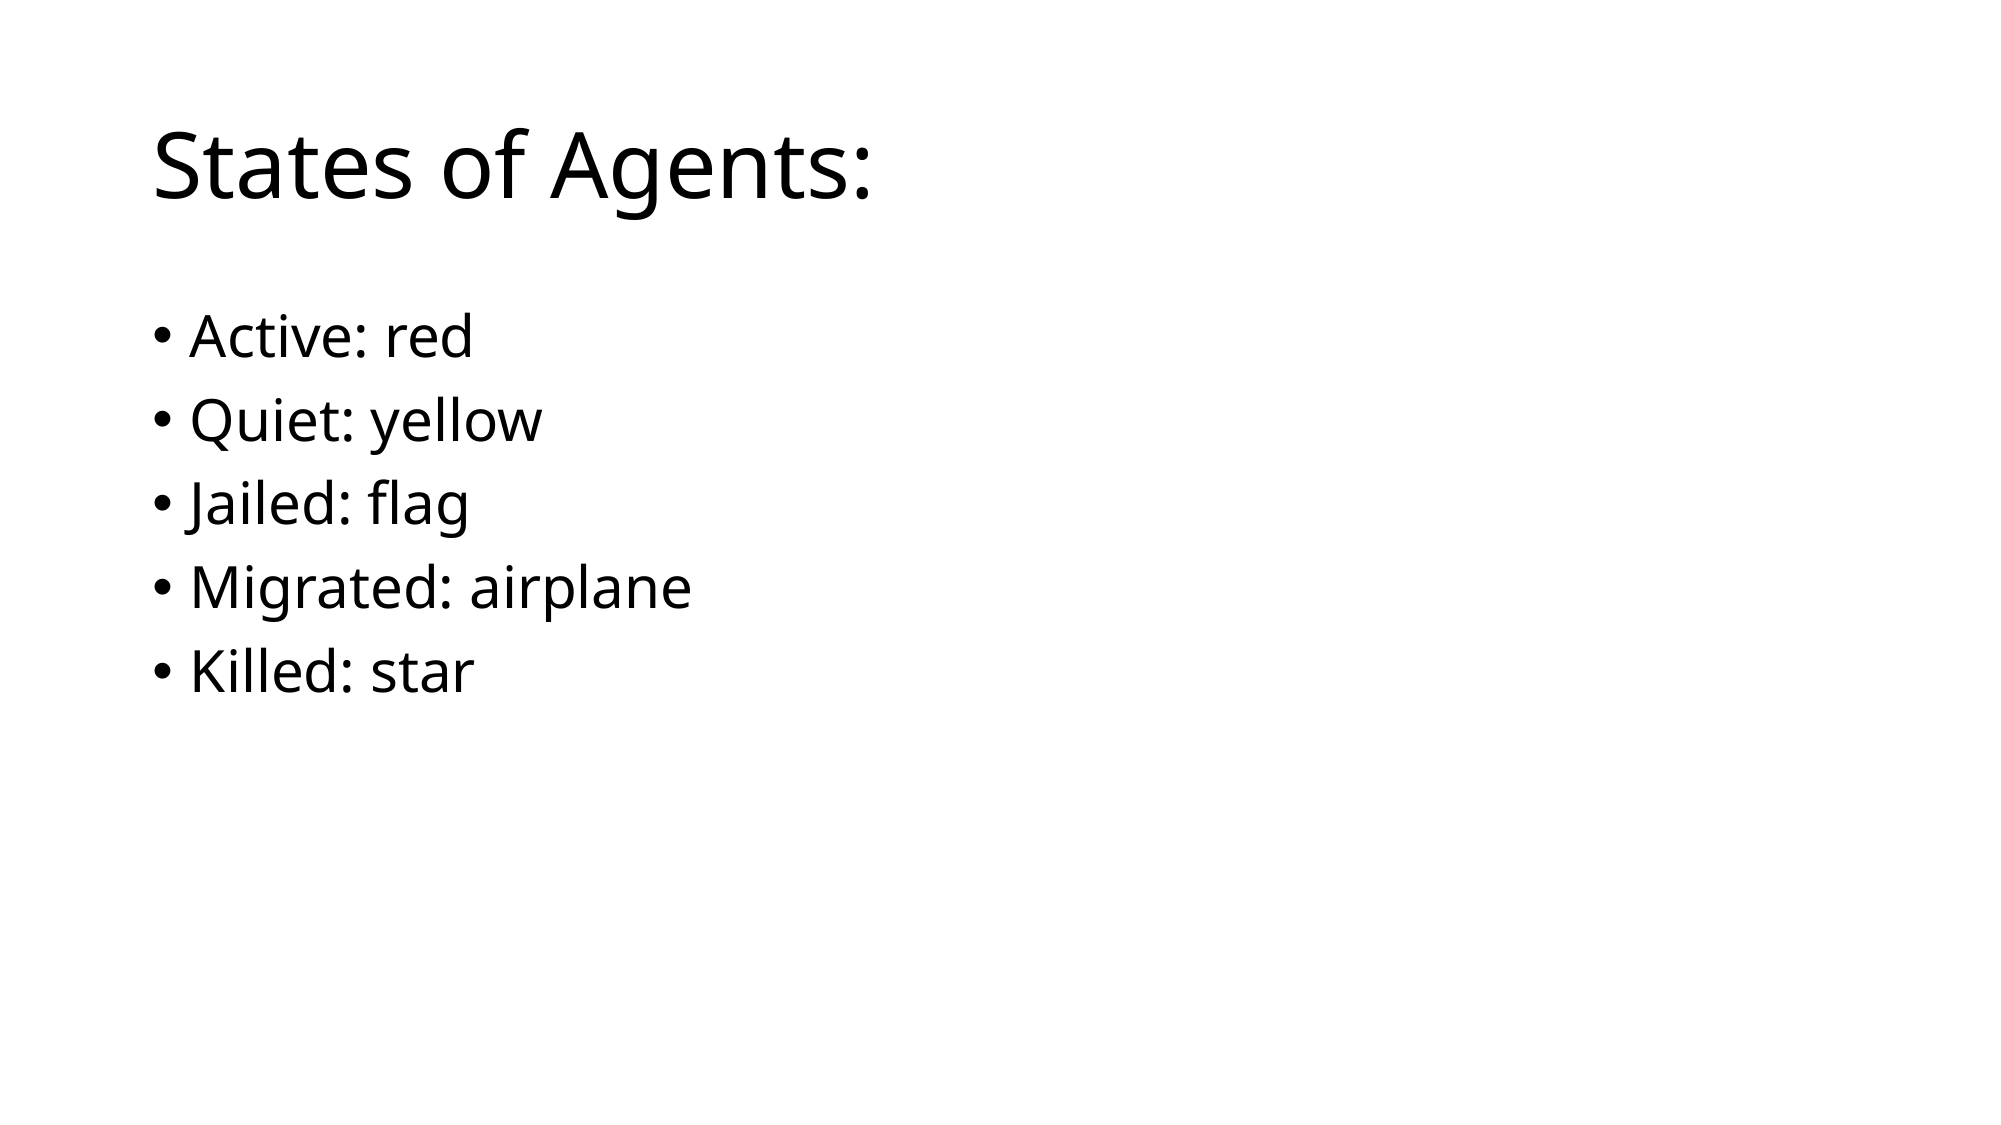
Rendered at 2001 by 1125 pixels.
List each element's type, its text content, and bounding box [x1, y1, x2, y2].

list Active: red Quiet: yellow Jailed: flag Migrated: airplane Killed: star [137, 299, 1863, 1014]
title States of Agents: [137, 59, 1863, 278]
